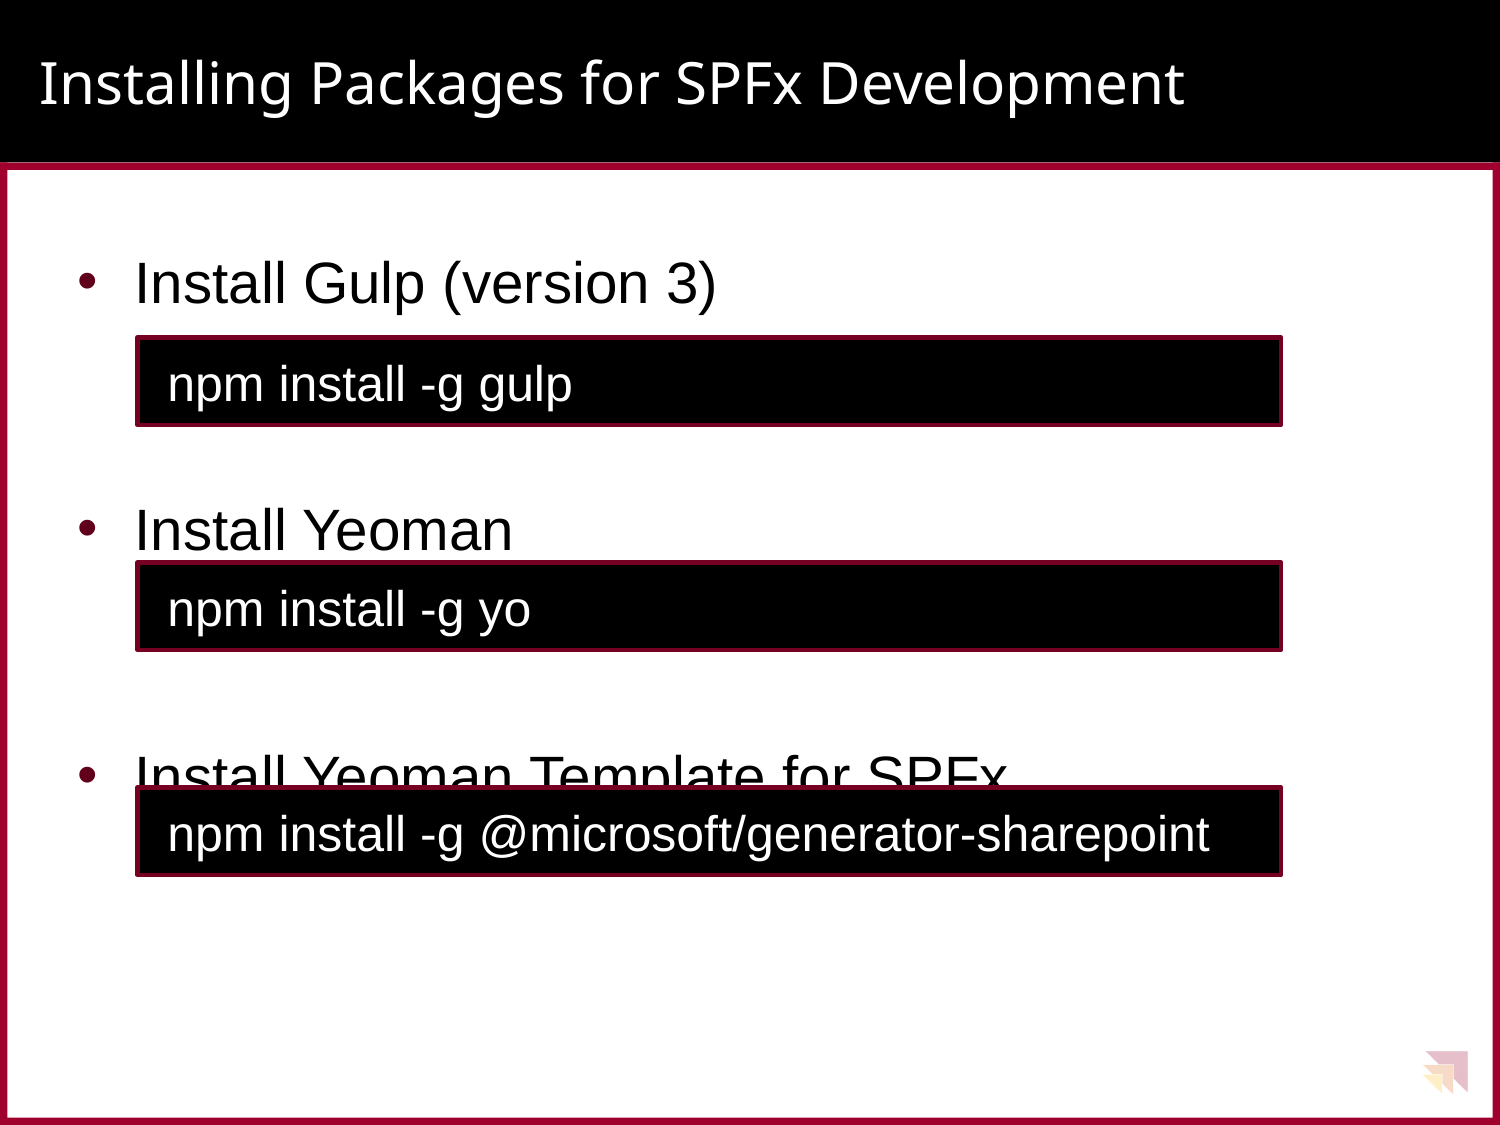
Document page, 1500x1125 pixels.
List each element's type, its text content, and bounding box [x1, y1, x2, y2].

text_box npm install -g gulp [135, 335, 1283, 427]
text_box npm install -g yo [135, 560, 1283, 652]
text_box npm install -g @microsoft/generator-sharepoint [135, 785, 1283, 877]
list Install Gulp (version 3) Install Yeoman Install Yeoman Template for SPFx [62, 237, 1438, 1088]
title Installing Packages for SPFx Development [24, 12, 1438, 150]
